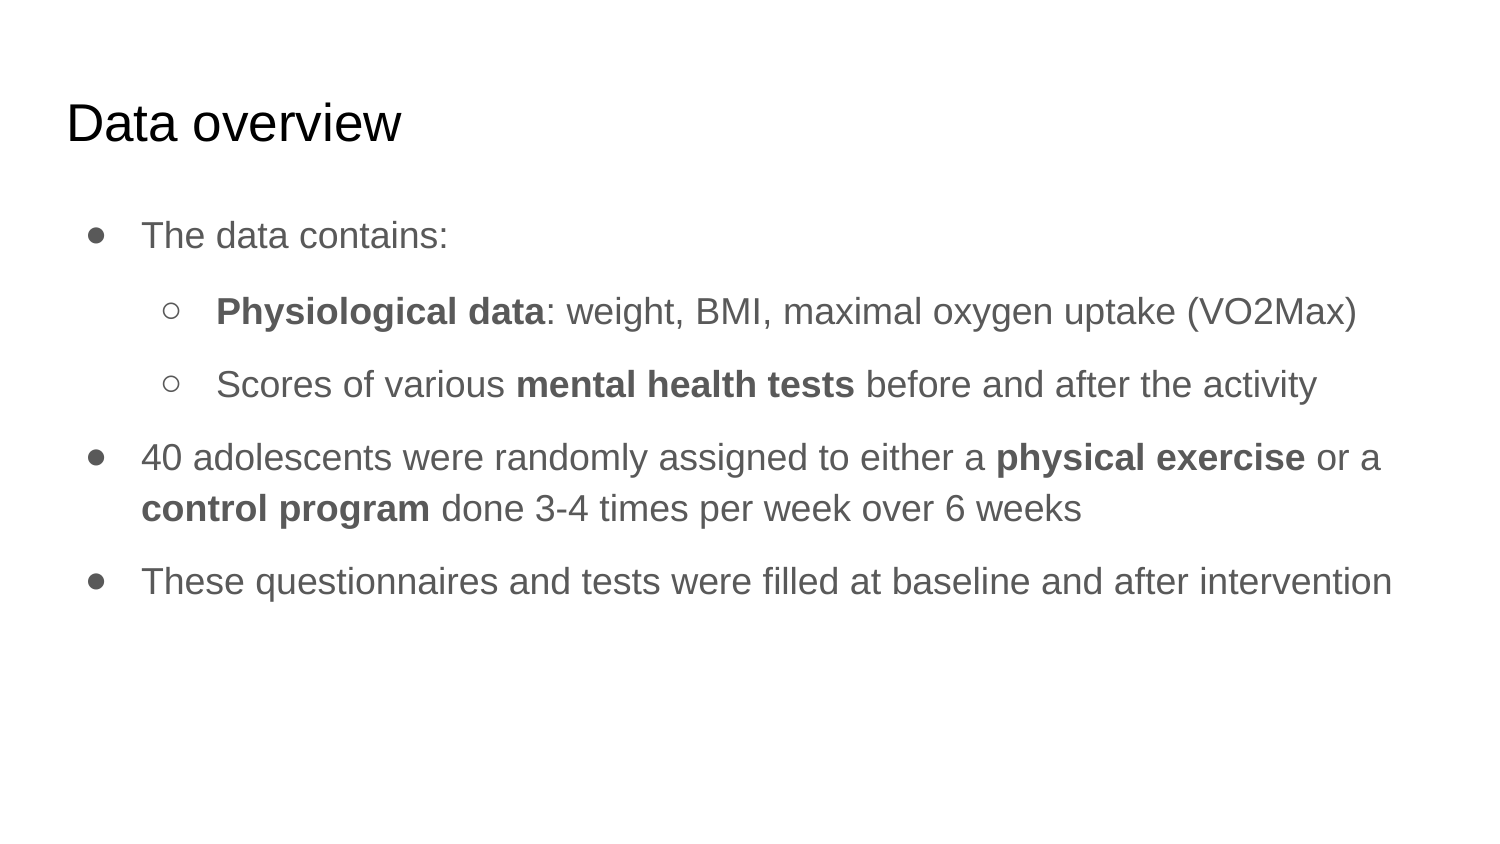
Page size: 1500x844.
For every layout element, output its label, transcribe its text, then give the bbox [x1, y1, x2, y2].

title Data overview [51, 72, 1449, 167]
list The data contains: Physiological data: weight, BMI, maximal oxygen uptake (VO2Max) Scores of various mental health tests before and after the activity 40 adolescents were randomly assigned to either a physical exercise or a control program done 3-4 times per week over 6 weeks These questionnaires and tests were filled at baseline and after intervention [51, 189, 1449, 750]
